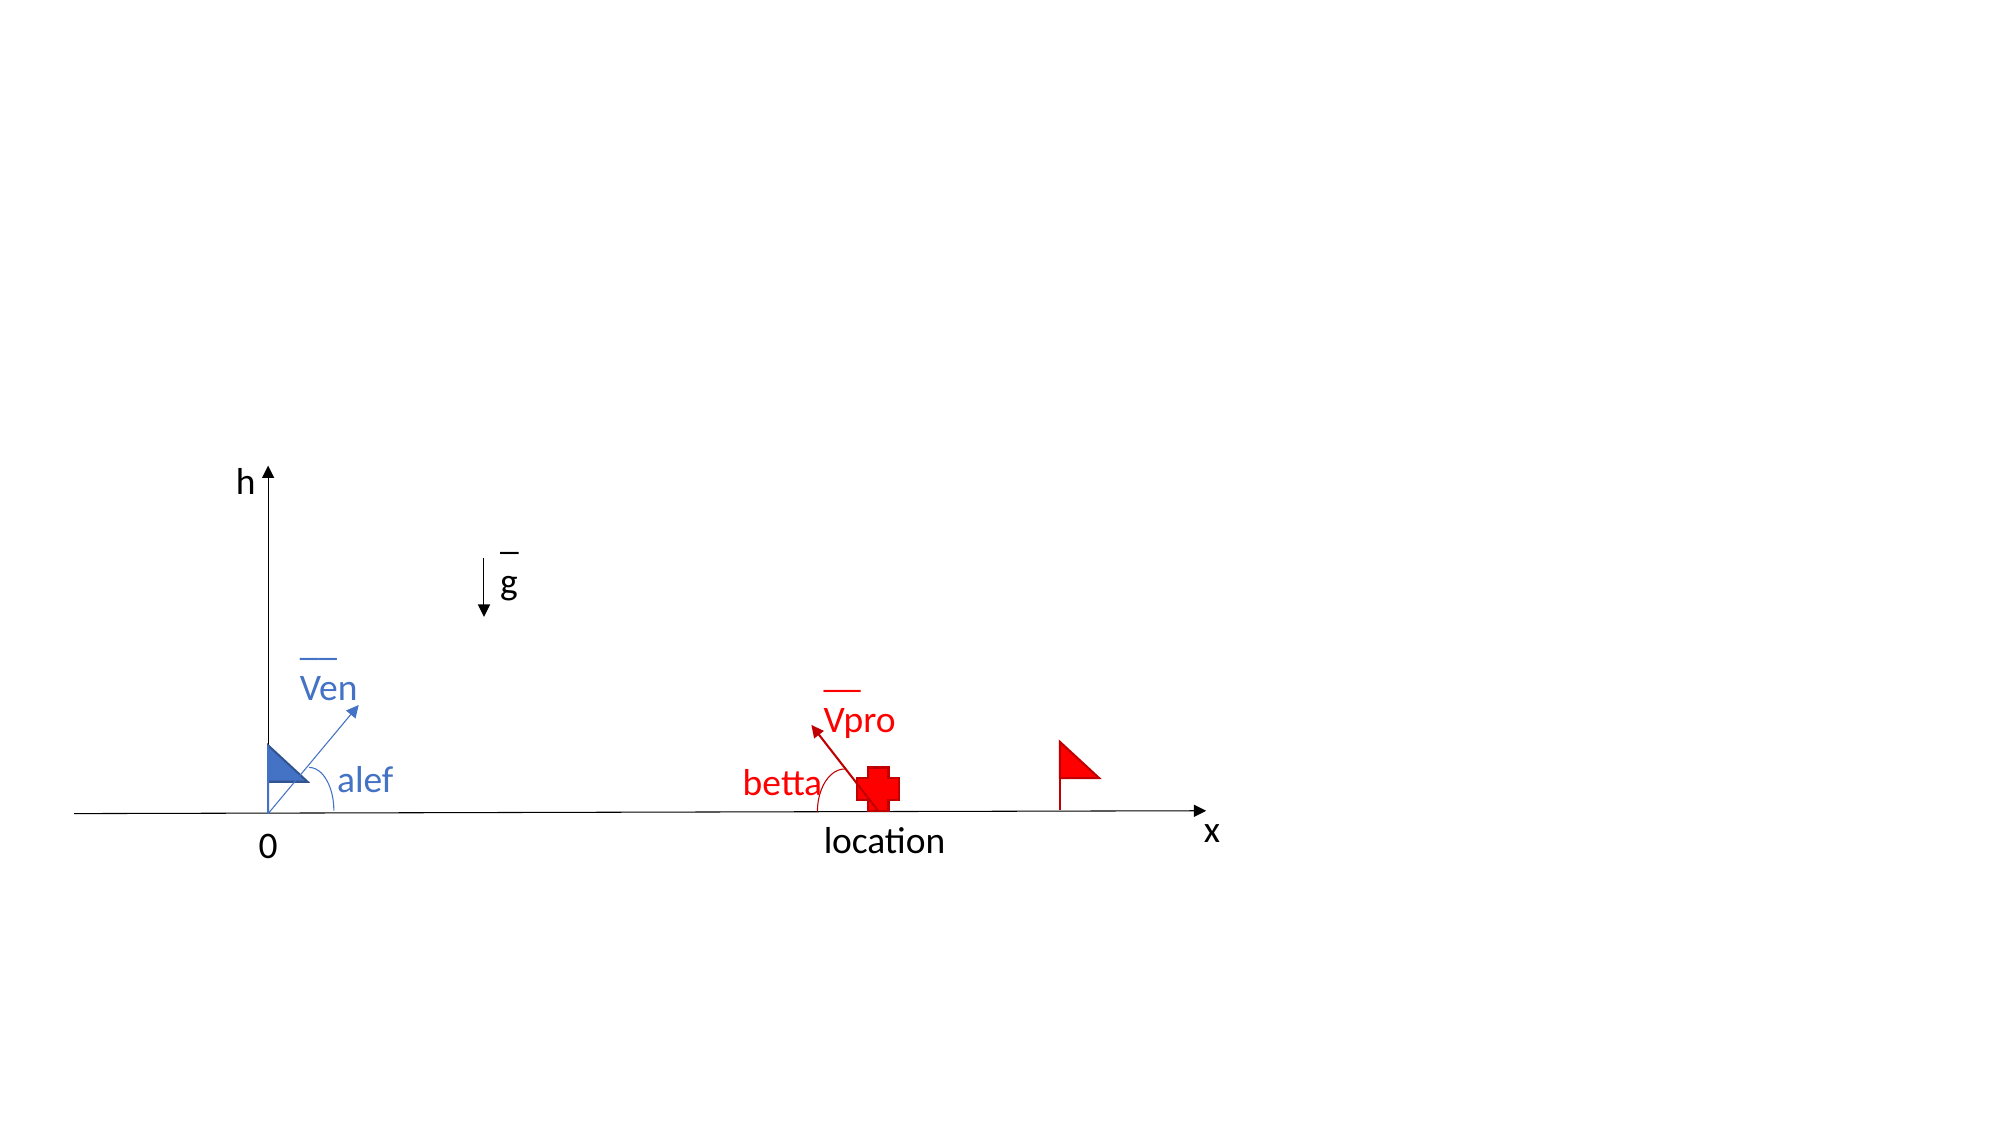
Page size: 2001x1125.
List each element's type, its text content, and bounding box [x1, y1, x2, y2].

text_box __ Ven [285, 610, 373, 716]
text_box alef [359, 747, 409, 808]
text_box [268, 704, 359, 814]
text_box _ g [485, 504, 534, 610]
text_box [811, 724, 879, 811]
text_box x [1189, 797, 1236, 858]
text_box h [220, 449, 271, 510]
text_box location [809, 814, 961, 868]
text_box betta [727, 750, 811, 810]
text_box [1058, 739, 1102, 780]
text_box [879, 766, 900, 808]
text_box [74, 810, 268, 814]
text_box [359, 810, 1207, 814]
text_box __ Vpro [808, 642, 911, 747]
text_box 0 [243, 814, 293, 874]
